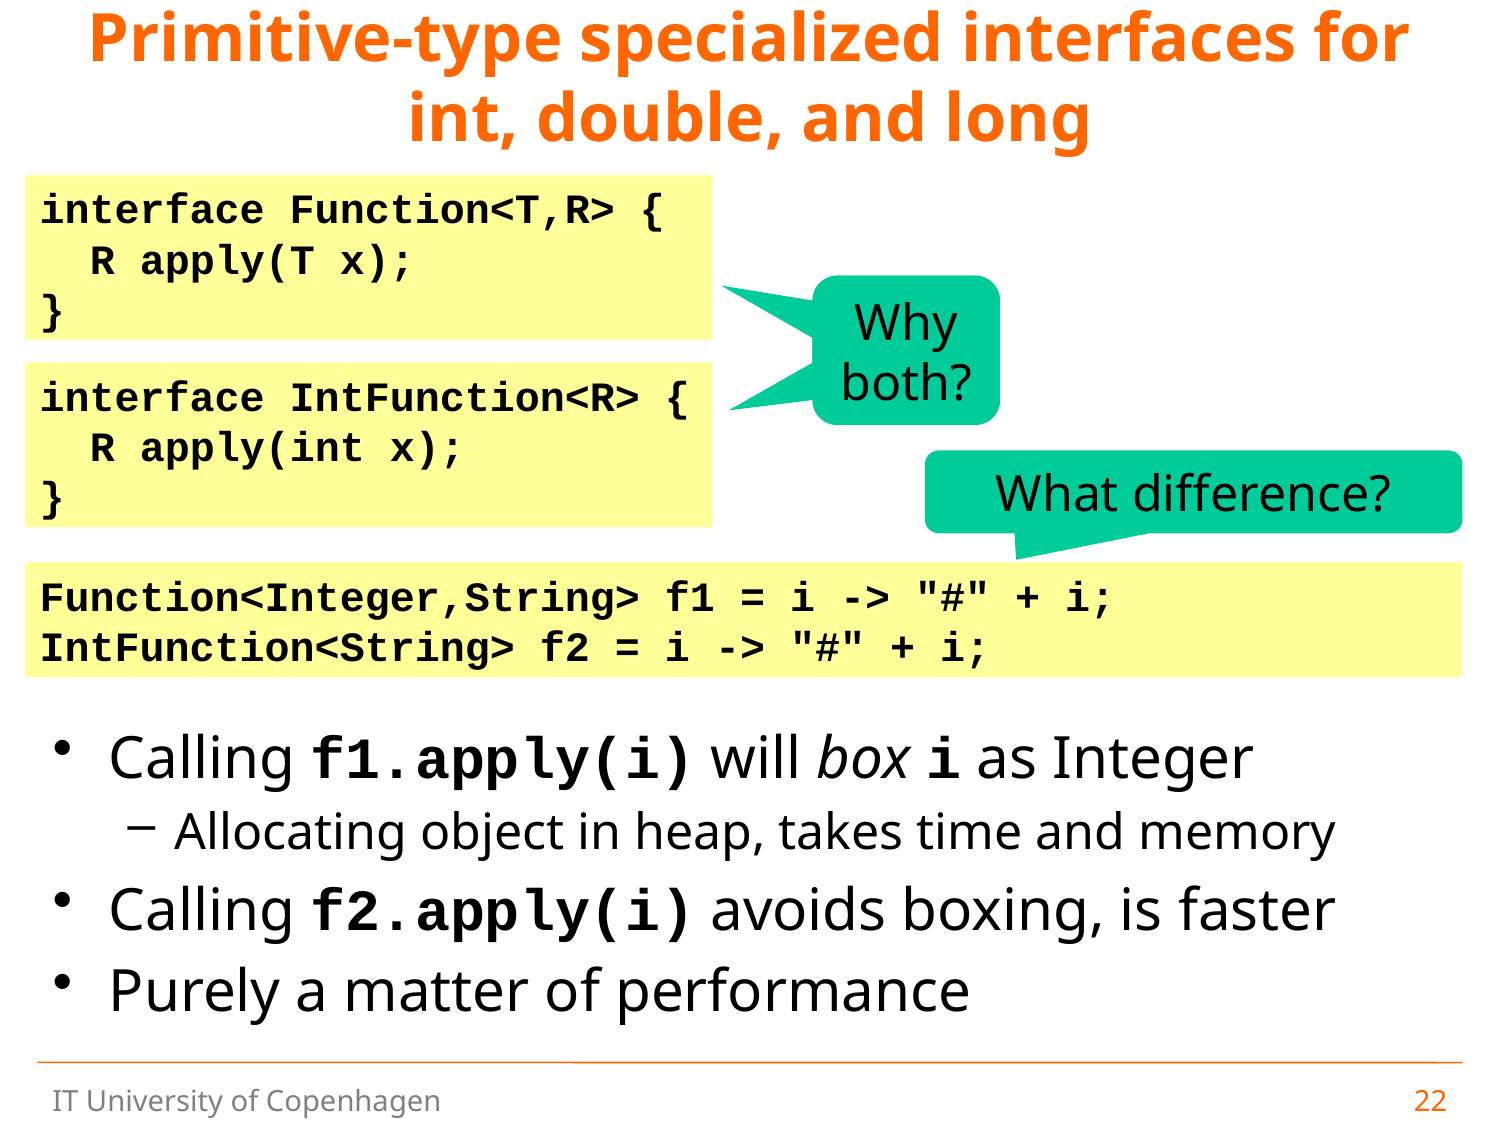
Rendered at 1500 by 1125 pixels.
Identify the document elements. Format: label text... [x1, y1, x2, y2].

text_box What difference? [924, 450, 1463, 560]
title Primitive-type specialized interfaces for int, double, and long [37, 0, 1463, 150]
list Calling f1.apply(i) will box i as Integer Allocating object in heap, takes time and memory Calling f2.apply(i) avoids boxing, is faster Purely a matter of performance [37, 712, 1500, 1063]
text_box Why both? [728, 362, 812, 411]
text_box Why both? [720, 275, 1000, 425]
text_box Function<Integer,String> f1 = i -> "#" + i; IntFunction<String> f2 = i -> "#" + i; [24, 562, 1463, 678]
text_box interface Function<T,R> { R apply(T x); } [24, 174, 713, 340]
slide_number 22 [1362, 1074, 1463, 1125]
text_box interface IntFunction<R> { R apply(int x); } [24, 362, 713, 528]
